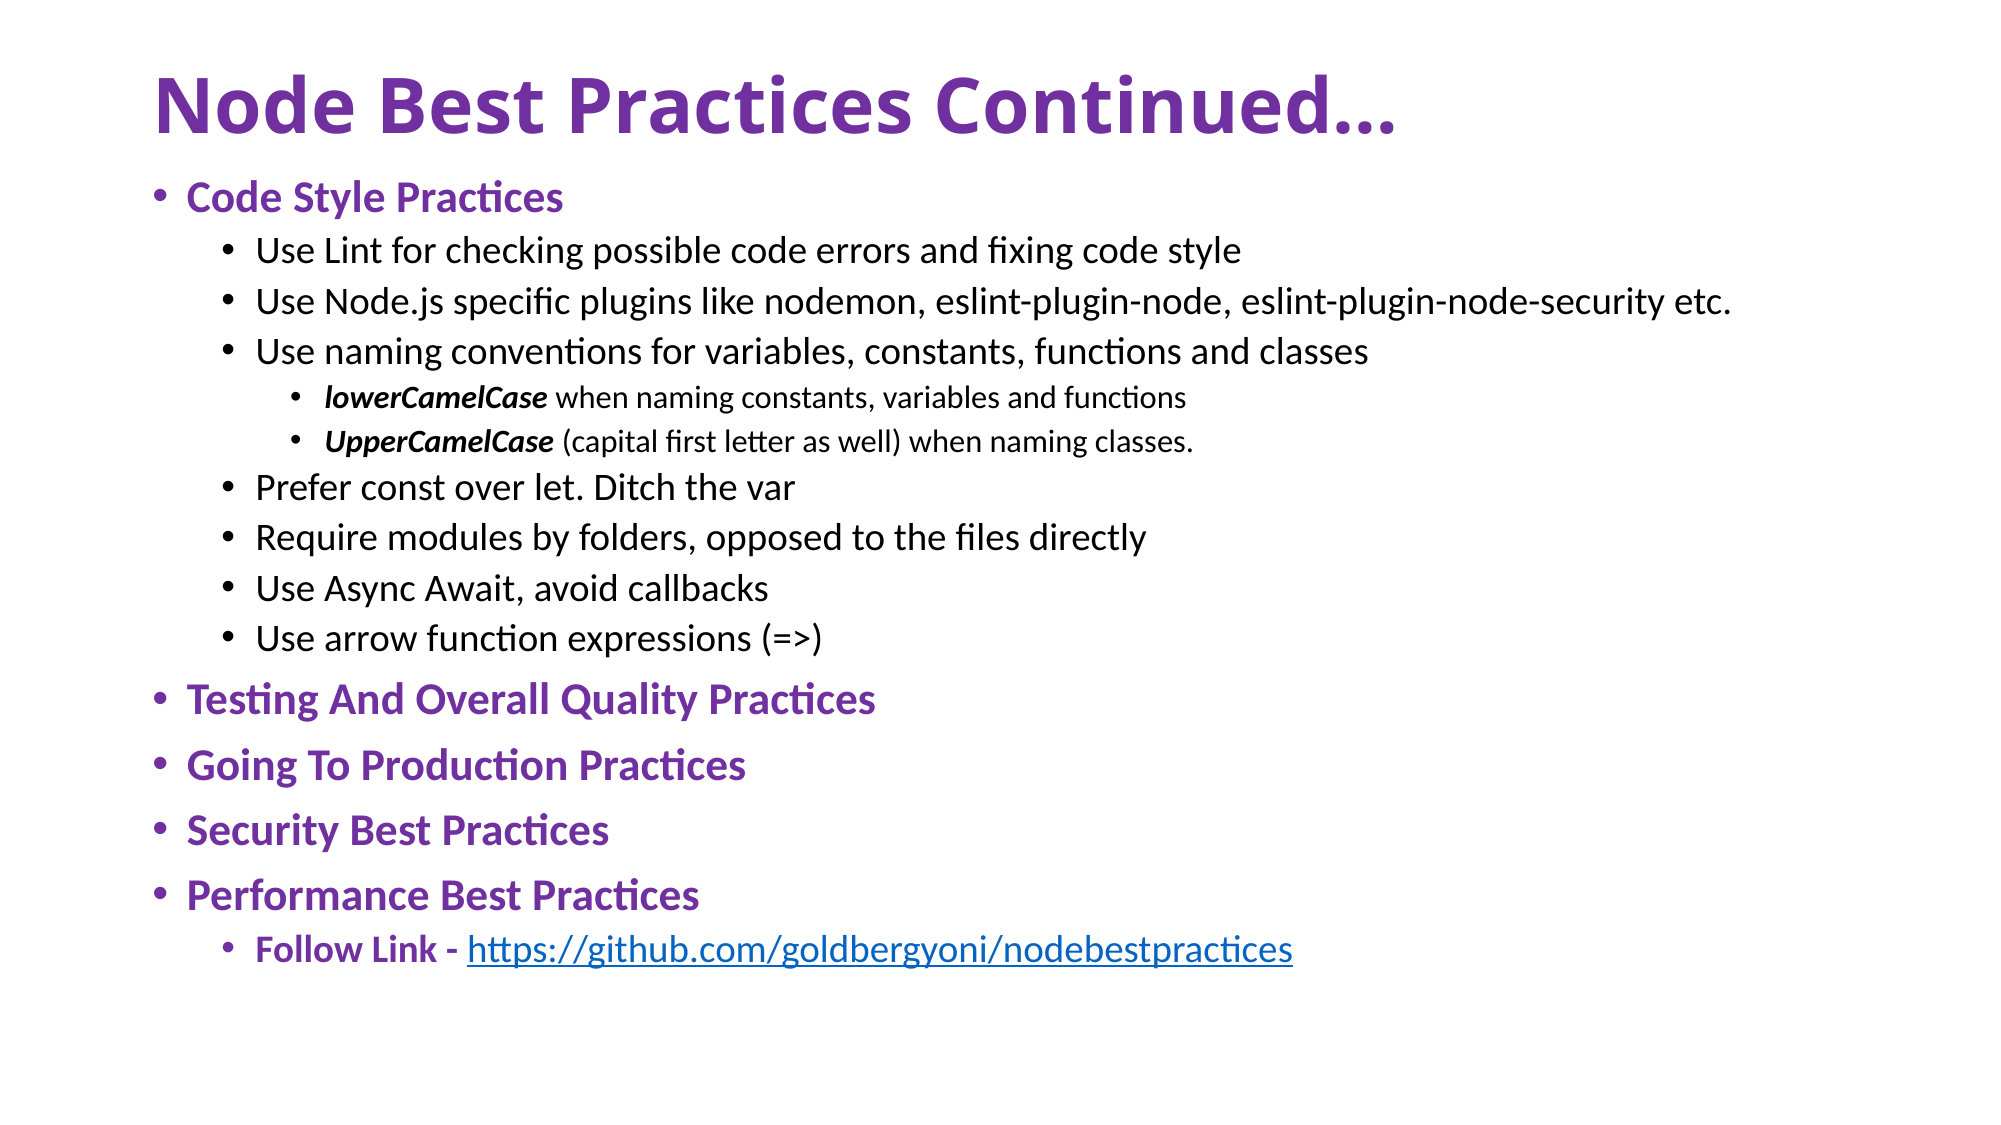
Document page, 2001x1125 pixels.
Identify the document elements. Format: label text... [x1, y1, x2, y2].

list Code Style Practices Use Lint for checking possible code errors and fixing code style Use Node.js specific plugins like nodemon, eslint-plugin-node, eslint-plugin-node-security etc. Use naming conventions for variables, constants, functions and classes lowerCamelCase when naming constants, variables and functions UpperCamelCase (capital first letter as well) when naming classes. Prefer const over let. Ditch the var Require modules by folders, opposed to the files directly Use Async Await, avoid callbacks Use arrow function expressions (=>) Testing And Overall Quality Practices Going To Production Practices Security Best Practices Performance Best Practices Follow Link - https://github.com/goldbergyoni/nodebestpractices [137, 165, 1863, 982]
text_box [745, 532, 777, 593]
title Node Best Practices Continued… [137, 59, 1863, 159]
